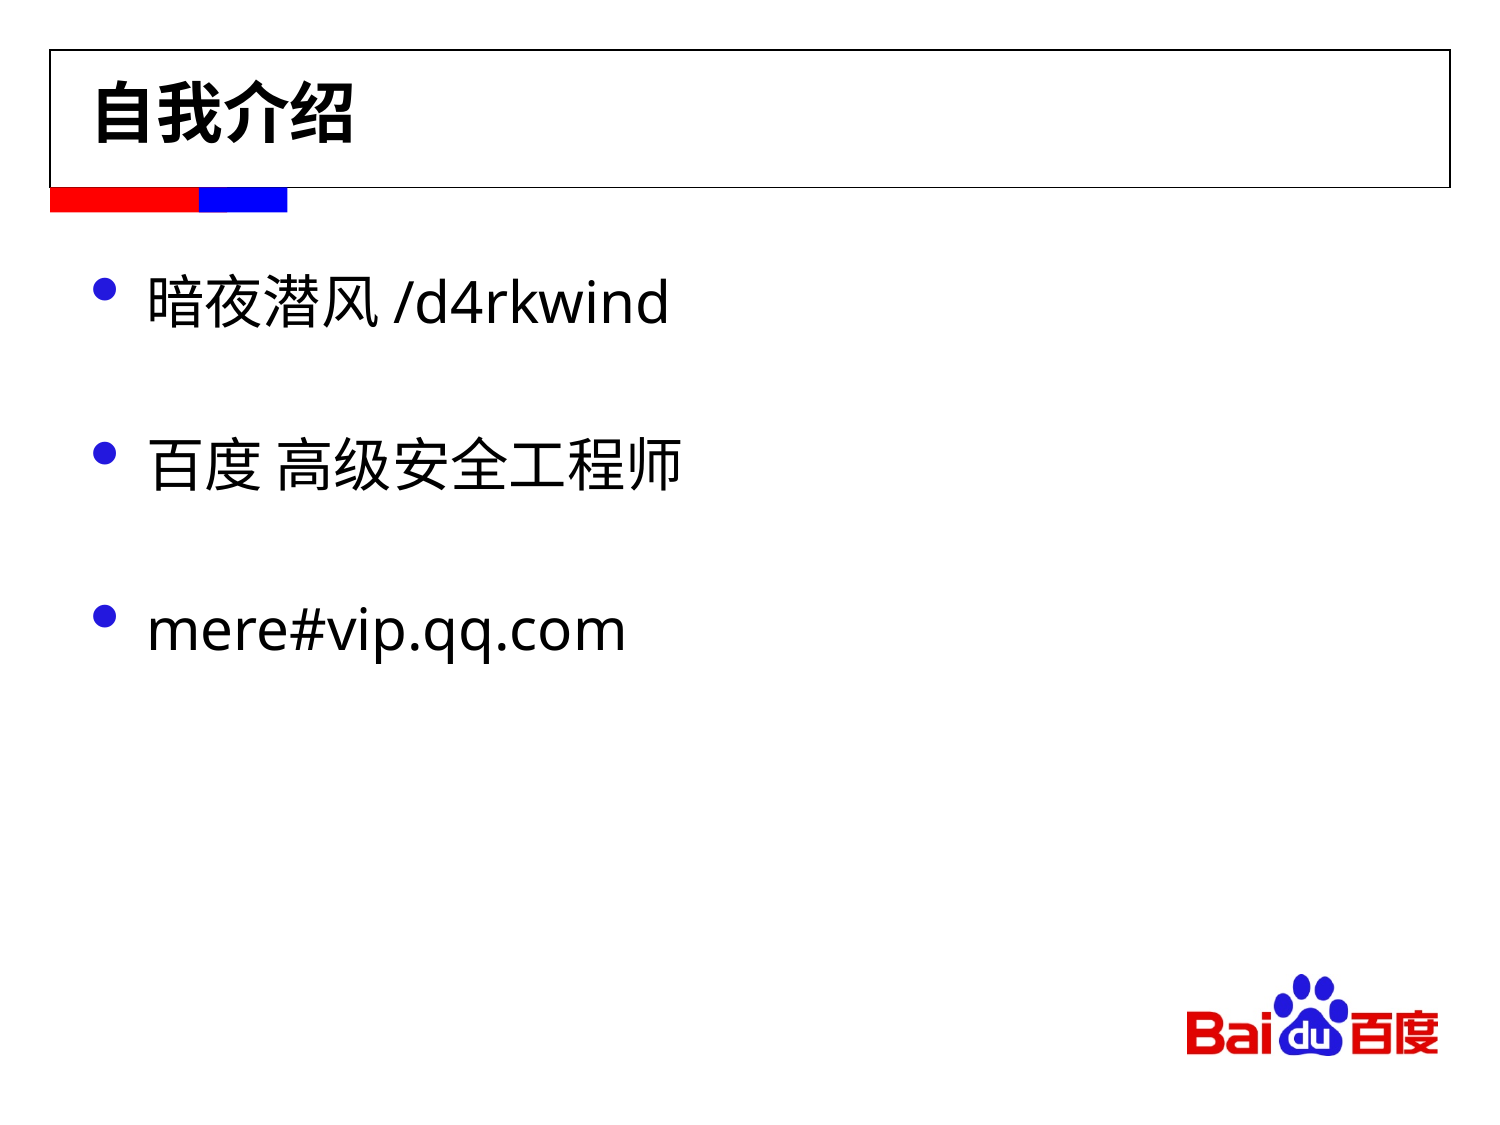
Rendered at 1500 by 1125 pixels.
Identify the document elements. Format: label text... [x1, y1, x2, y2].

title 自我介绍 [75, 63, 1425, 179]
picture [1187, 974, 1438, 1056]
list 暗夜潜风/d4rkwind 百度 高级安全工程师 mere#vip.qq.com [74, 257, 1426, 1001]
